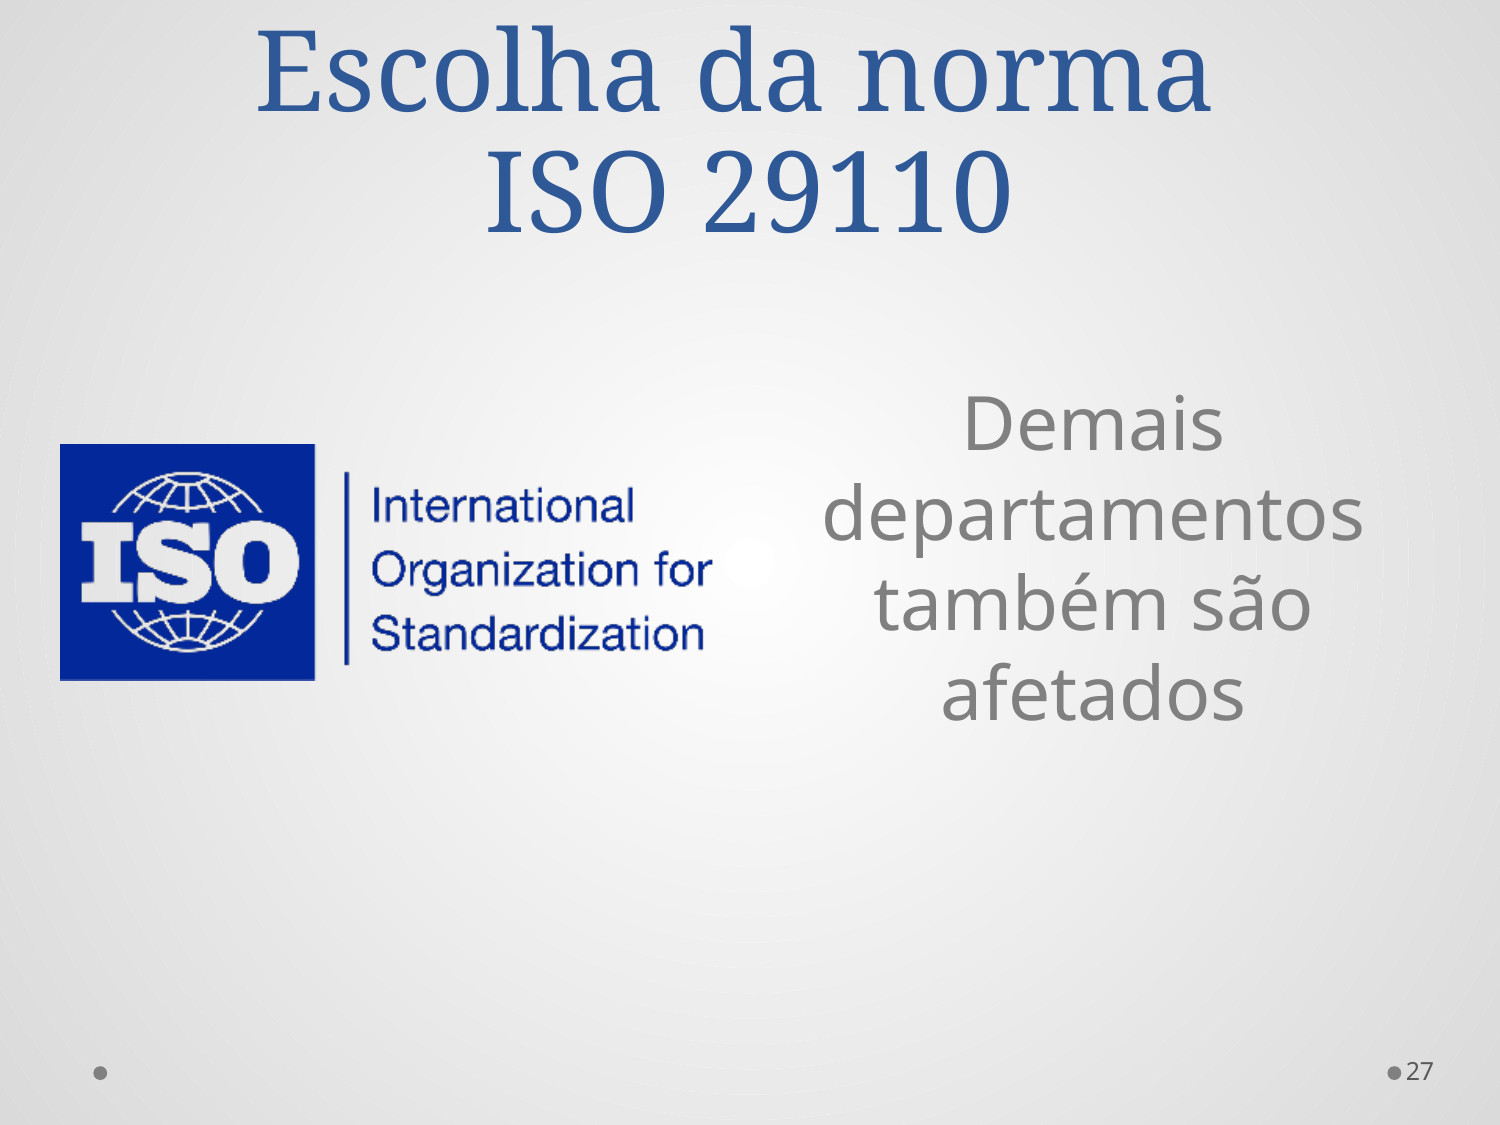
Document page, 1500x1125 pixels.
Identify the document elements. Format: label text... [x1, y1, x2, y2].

picture [59, 444, 747, 681]
list Demais departamentos também são afetados [762, 262, 1425, 849]
title Escolha da norma ISO 29110 [75, 0, 1425, 263]
slide_number 27 [1401, 1042, 1494, 1103]
